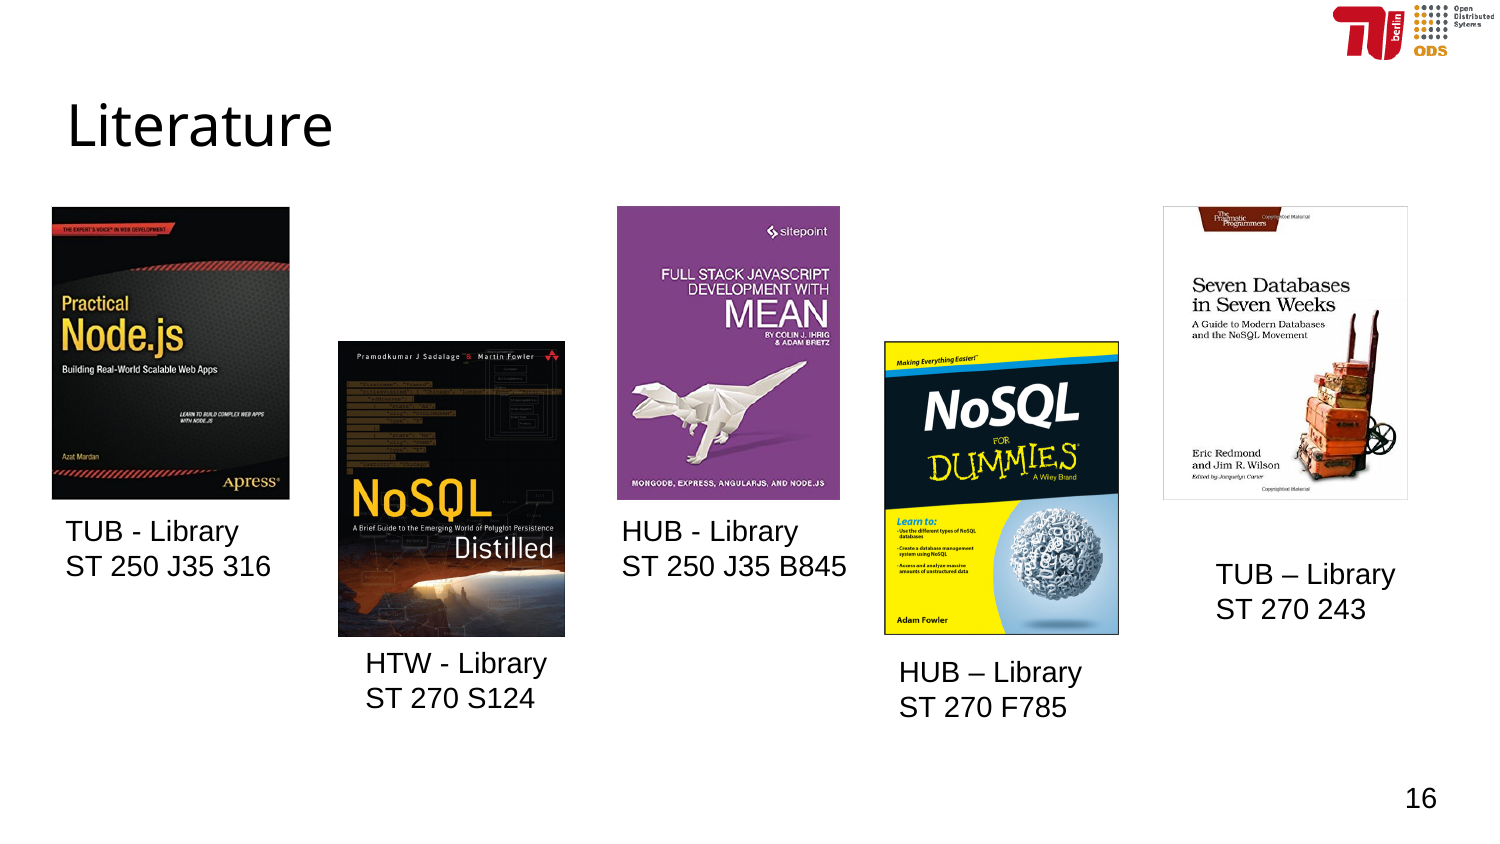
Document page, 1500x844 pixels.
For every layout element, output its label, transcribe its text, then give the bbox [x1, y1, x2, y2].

text_box TUB – Library ST 270 243 [1200, 548, 1412, 633]
title Literature [51, 72, 1449, 167]
picture [50, 206, 290, 500]
picture [1414, 5, 1494, 56]
picture [883, 341, 1119, 636]
picture [338, 341, 565, 638]
picture [1163, 206, 1409, 500]
picture [1329, 2, 1409, 64]
text_box HUB - Library ST 250 J35 B845 [606, 505, 878, 590]
text_box TUB - Library ST 250 J35 316 [50, 506, 290, 590]
text_box HTW - Library ST 270 S124 [350, 646, 563, 722]
picture [616, 206, 840, 500]
slide_number 16 [1389, 764, 1480, 830]
text_box HUB – Library ST 270 F785 [884, 645, 1119, 731]
